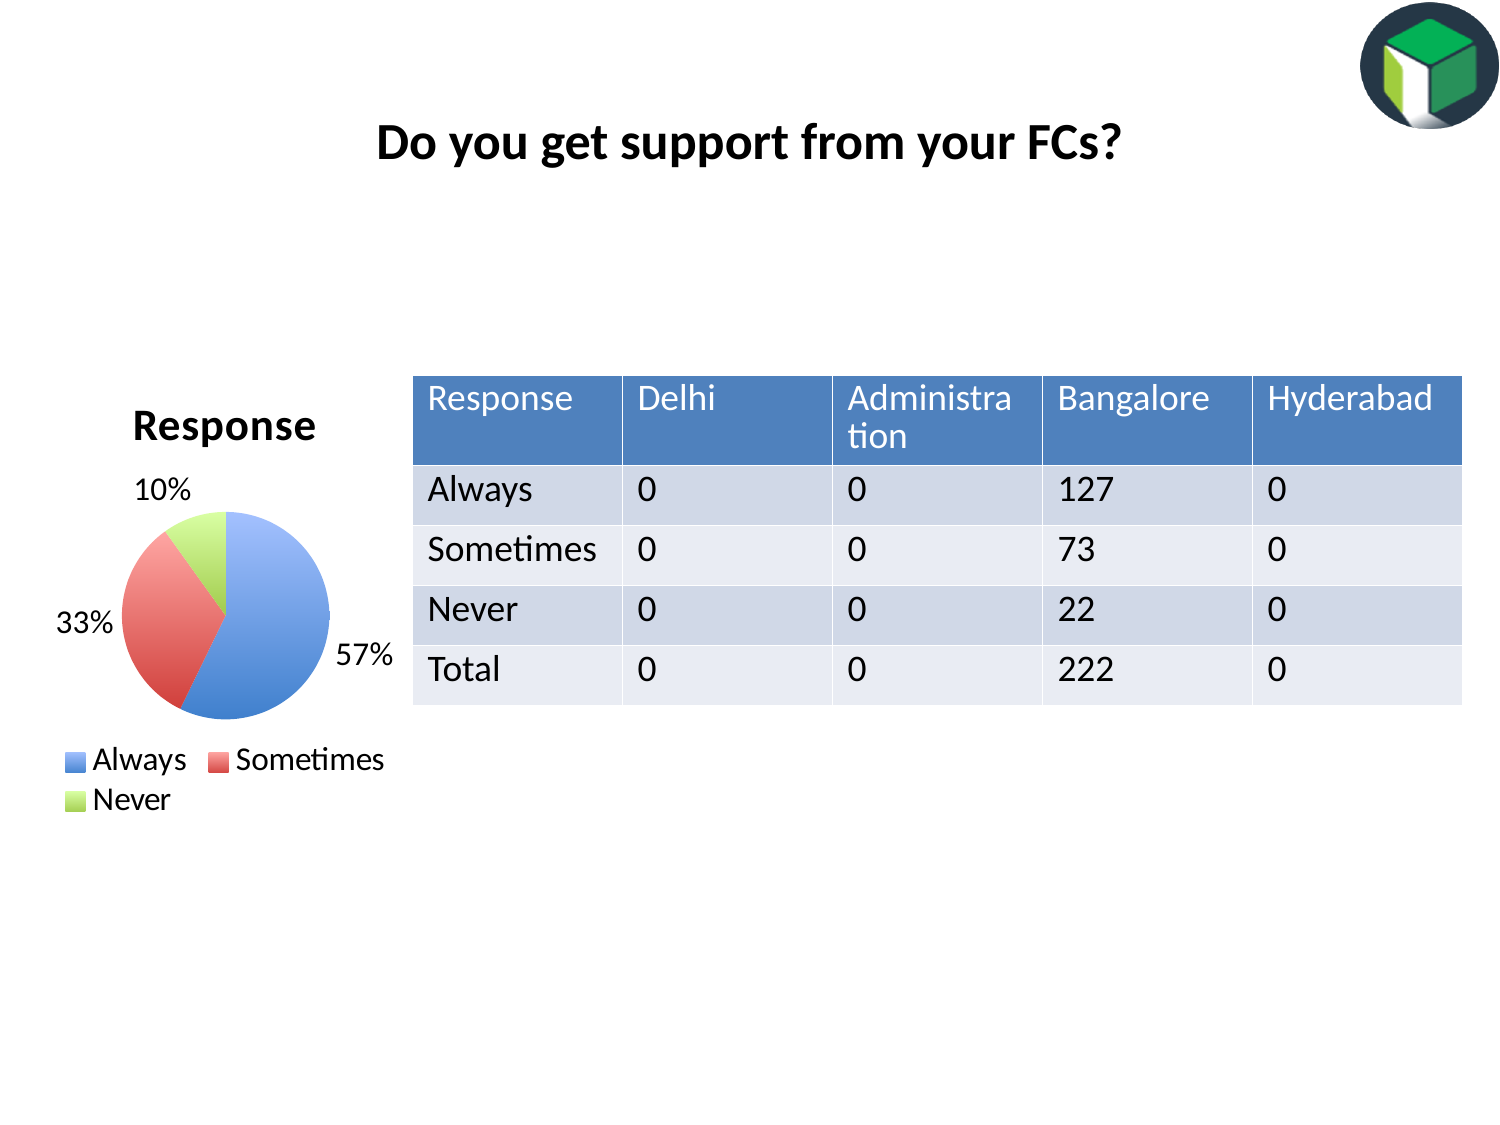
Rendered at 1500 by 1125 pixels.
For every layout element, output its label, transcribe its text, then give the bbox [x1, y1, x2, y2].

table_cell 0 [623, 466, 832, 525]
table_header Delhi [623, 376, 832, 465]
table_header Response [451, 376, 622, 465]
table_cell 22 [1043, 586, 1252, 645]
table_cell 0 [833, 646, 1042, 705]
table_header Administration [833, 376, 1042, 465]
table_cell 0 [1253, 466, 1462, 525]
table_cell Never [454, 586, 622, 645]
table_header Bangalore [1043, 376, 1252, 465]
table_cell 222 [1043, 646, 1252, 705]
table_cell 0 [623, 646, 832, 705]
table_cell 127 [1043, 466, 1252, 525]
table_cell 0 [1253, 586, 1462, 645]
table_cell Sometimes [454, 526, 622, 585]
table_cell Total [454, 646, 622, 705]
chart [0, 374, 451, 826]
table_cell 0 [833, 526, 1042, 585]
table_header Hyderabad [1253, 376, 1462, 465]
picture [1360, 2, 1499, 130]
table_cell Always [454, 466, 622, 525]
table_cell 0 [1253, 646, 1462, 705]
table_cell 0 [1253, 526, 1462, 585]
table_cell 0 [623, 586, 832, 645]
table_cell 0 [833, 586, 1042, 645]
table_cell 0 [833, 466, 1042, 525]
table_cell 0 [623, 526, 832, 585]
title Do you get support from your FCs? [75, 45, 1425, 233]
table_cell 73 [1043, 526, 1252, 585]
